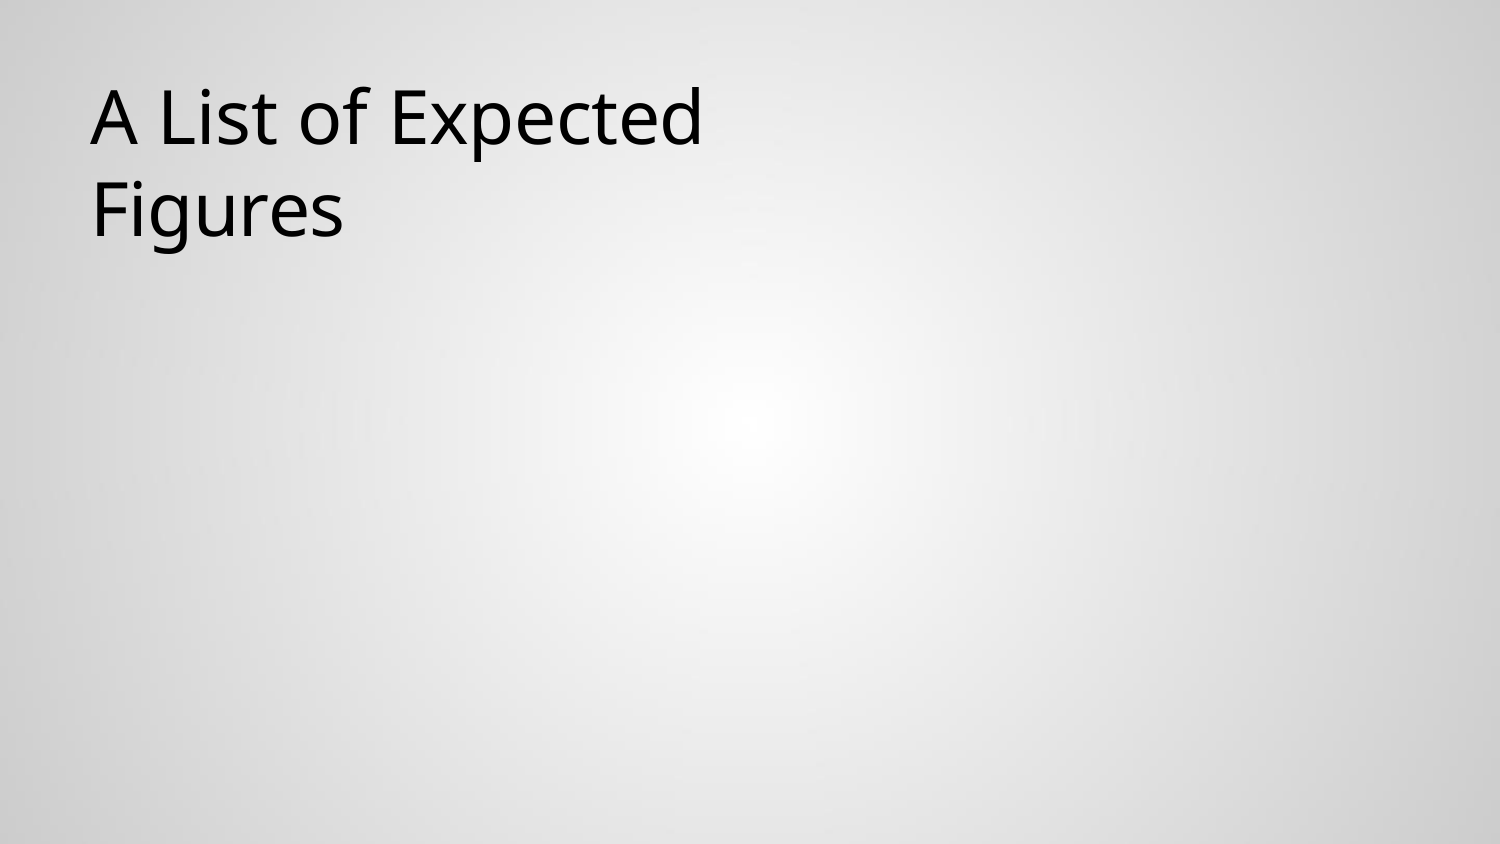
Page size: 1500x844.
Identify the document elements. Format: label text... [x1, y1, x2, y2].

text_box [0, 0, 1500, 844]
text_box A List of Expected Figures [90, 68, 957, 252]
